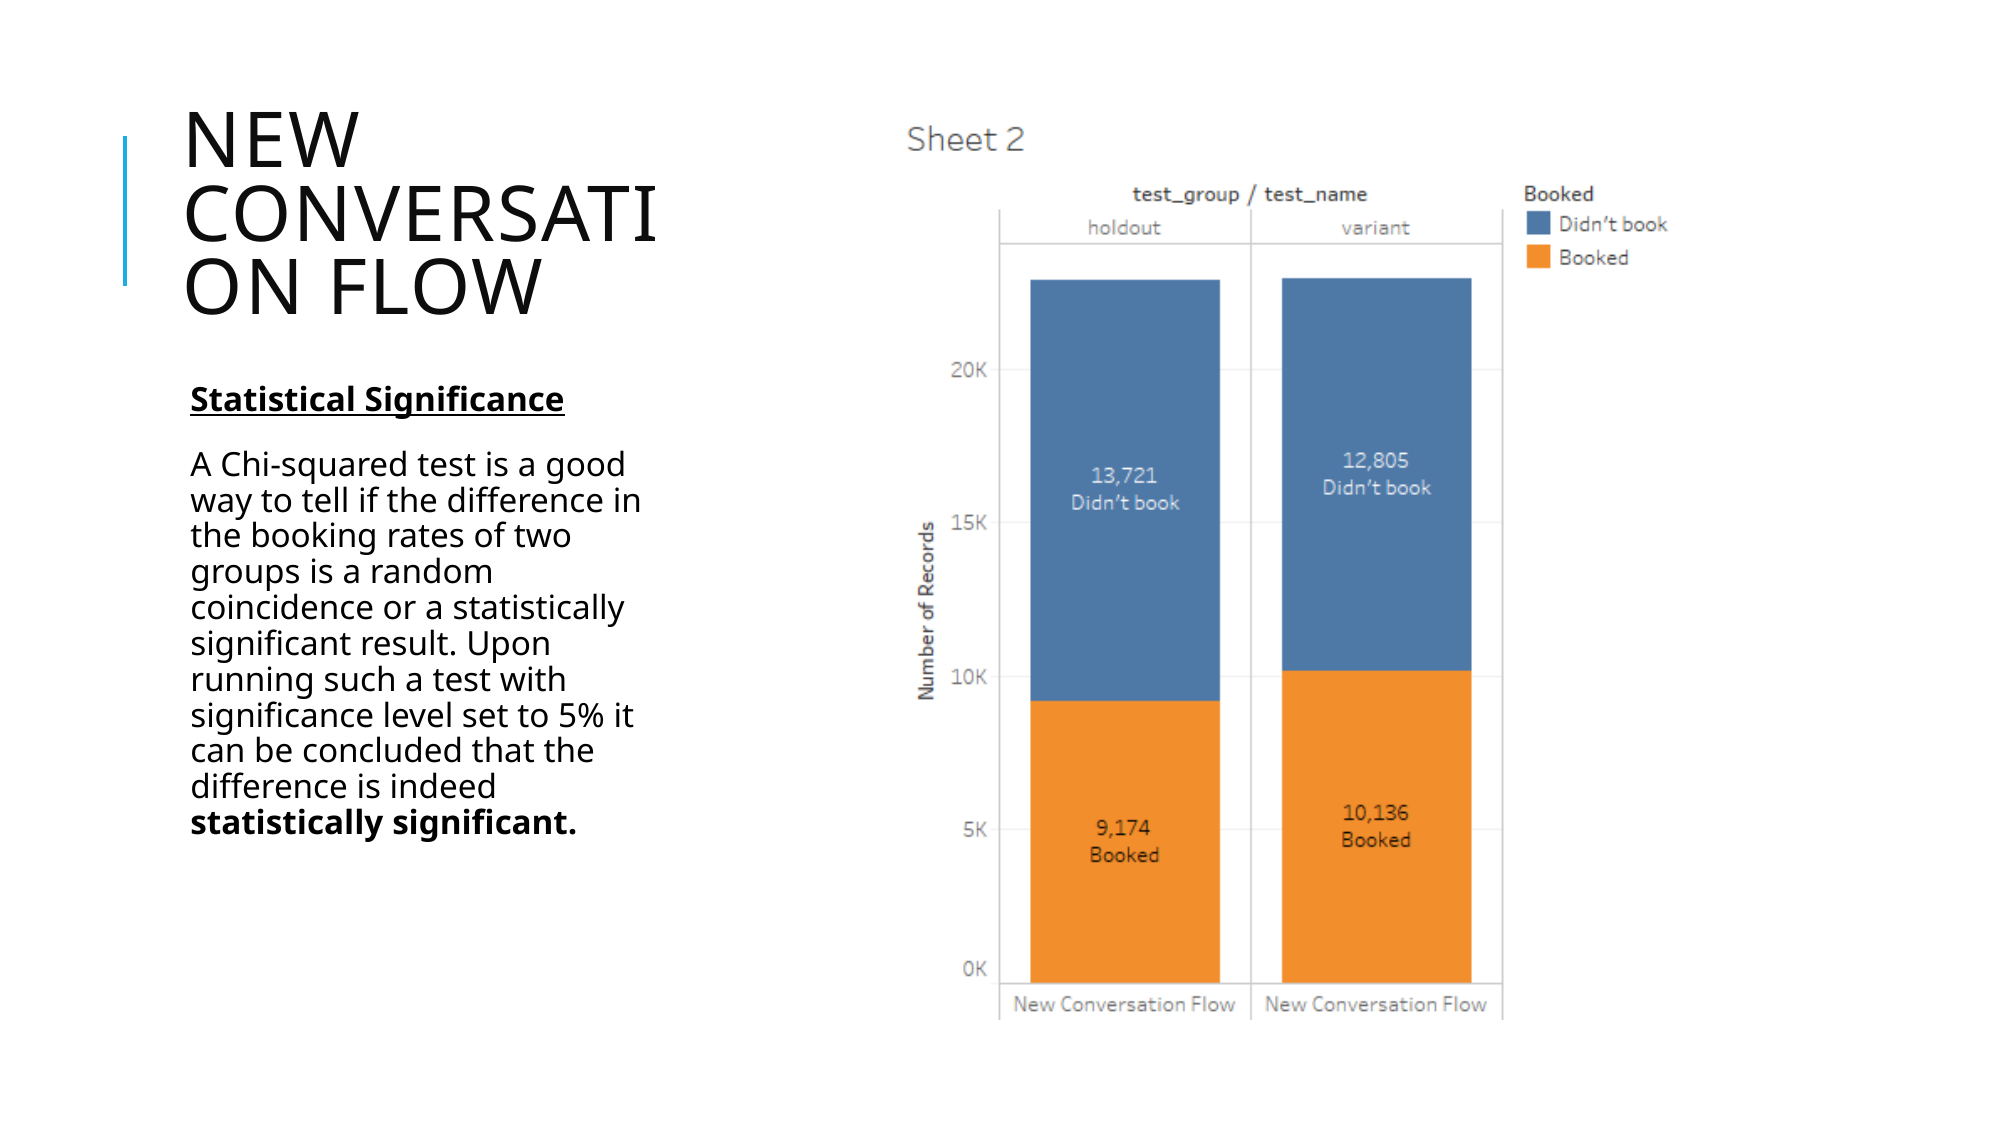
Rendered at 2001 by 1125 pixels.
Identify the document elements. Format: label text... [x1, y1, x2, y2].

title NEW CONVERSATION FLOW [168, 96, 682, 342]
list Statistical Significance A Chi-squared test is a good way to tell if the difference in the booking rates of two groups is a random coincidence or a statistically significant result. Upon running such a test with significance level set to 5% it can be concluded that the difference is indeed statistically significant. [168, 375, 682, 1020]
picture [899, 104, 1757, 1021]
